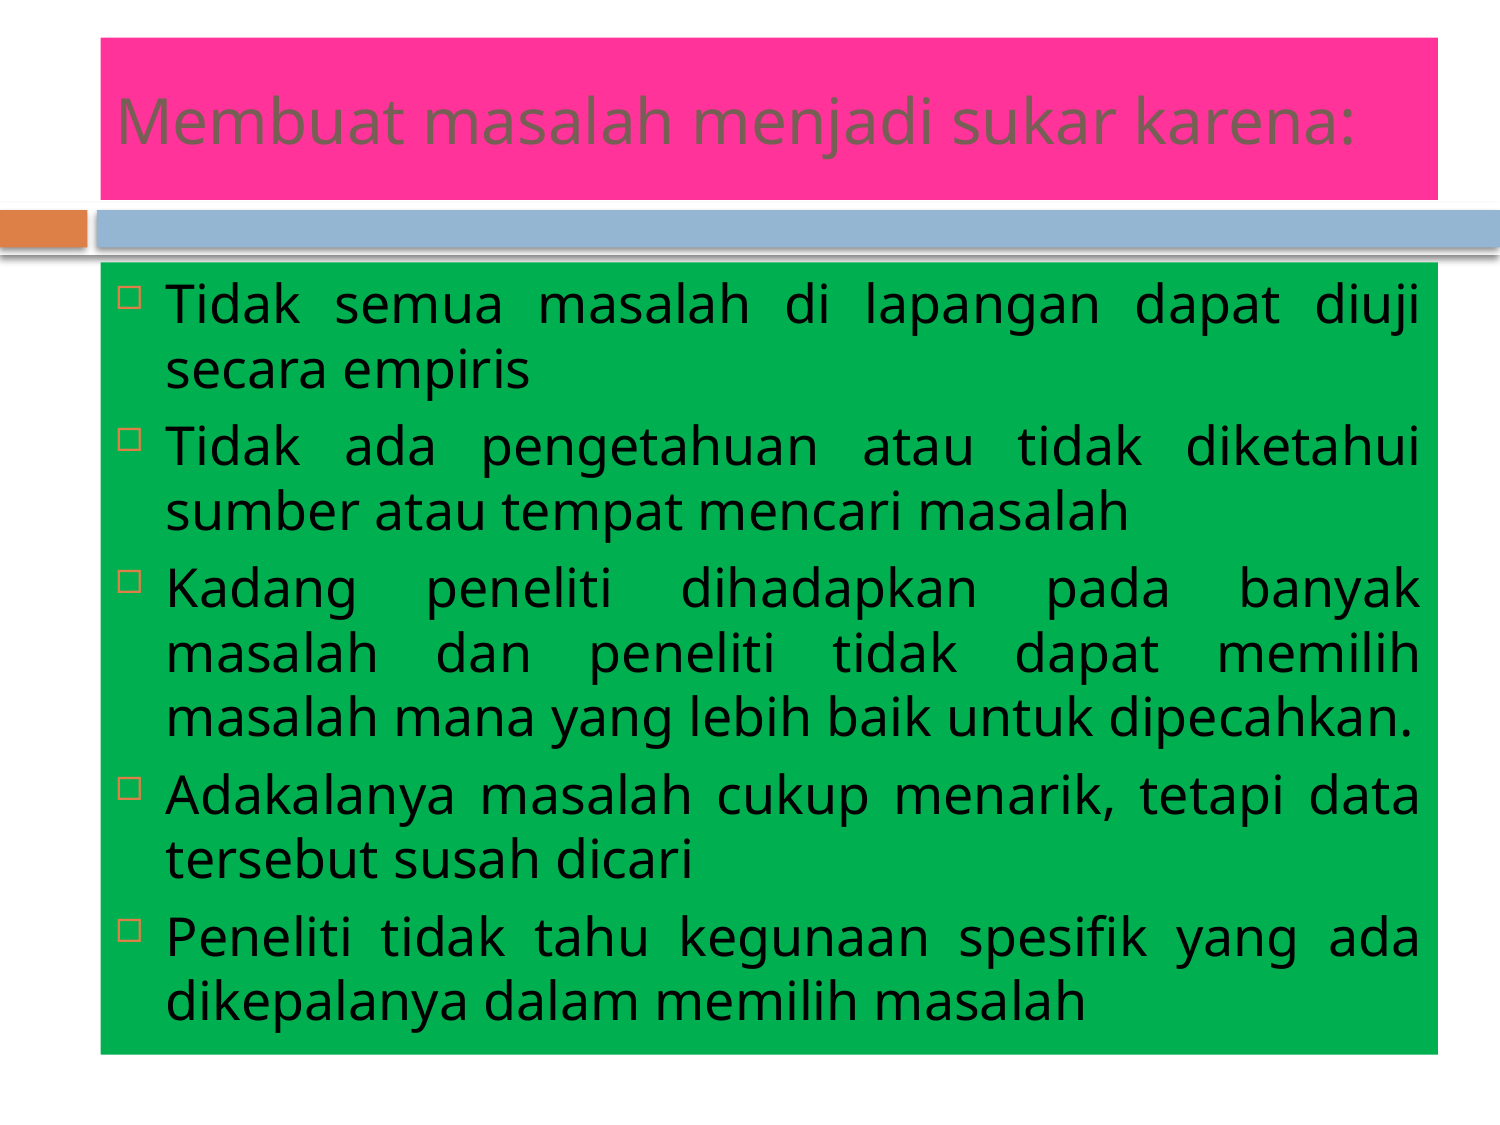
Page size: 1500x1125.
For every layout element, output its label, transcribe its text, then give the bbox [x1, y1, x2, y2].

list Tidak semua masalah di lapangan dapat diuji secara empiris Tidak ada pengetahuan atau tidak diketahui sumber atau tempat mencari masalah Kadang peneliti dihadapkan pada banyak masalah dan peneliti tidak dapat memilih masalah mana yang lebih baik untuk dipecahkan. Adakalanya masalah cukup menarik, tetapi data tersebut susah dicari Peneliti tidak tahu kegunaan spesifik yang ada dikepalanya dalam memilih masalah [100, 262, 1438, 1055]
title Membuat masalah menjadi sukar karena: [100, 37, 1438, 200]
